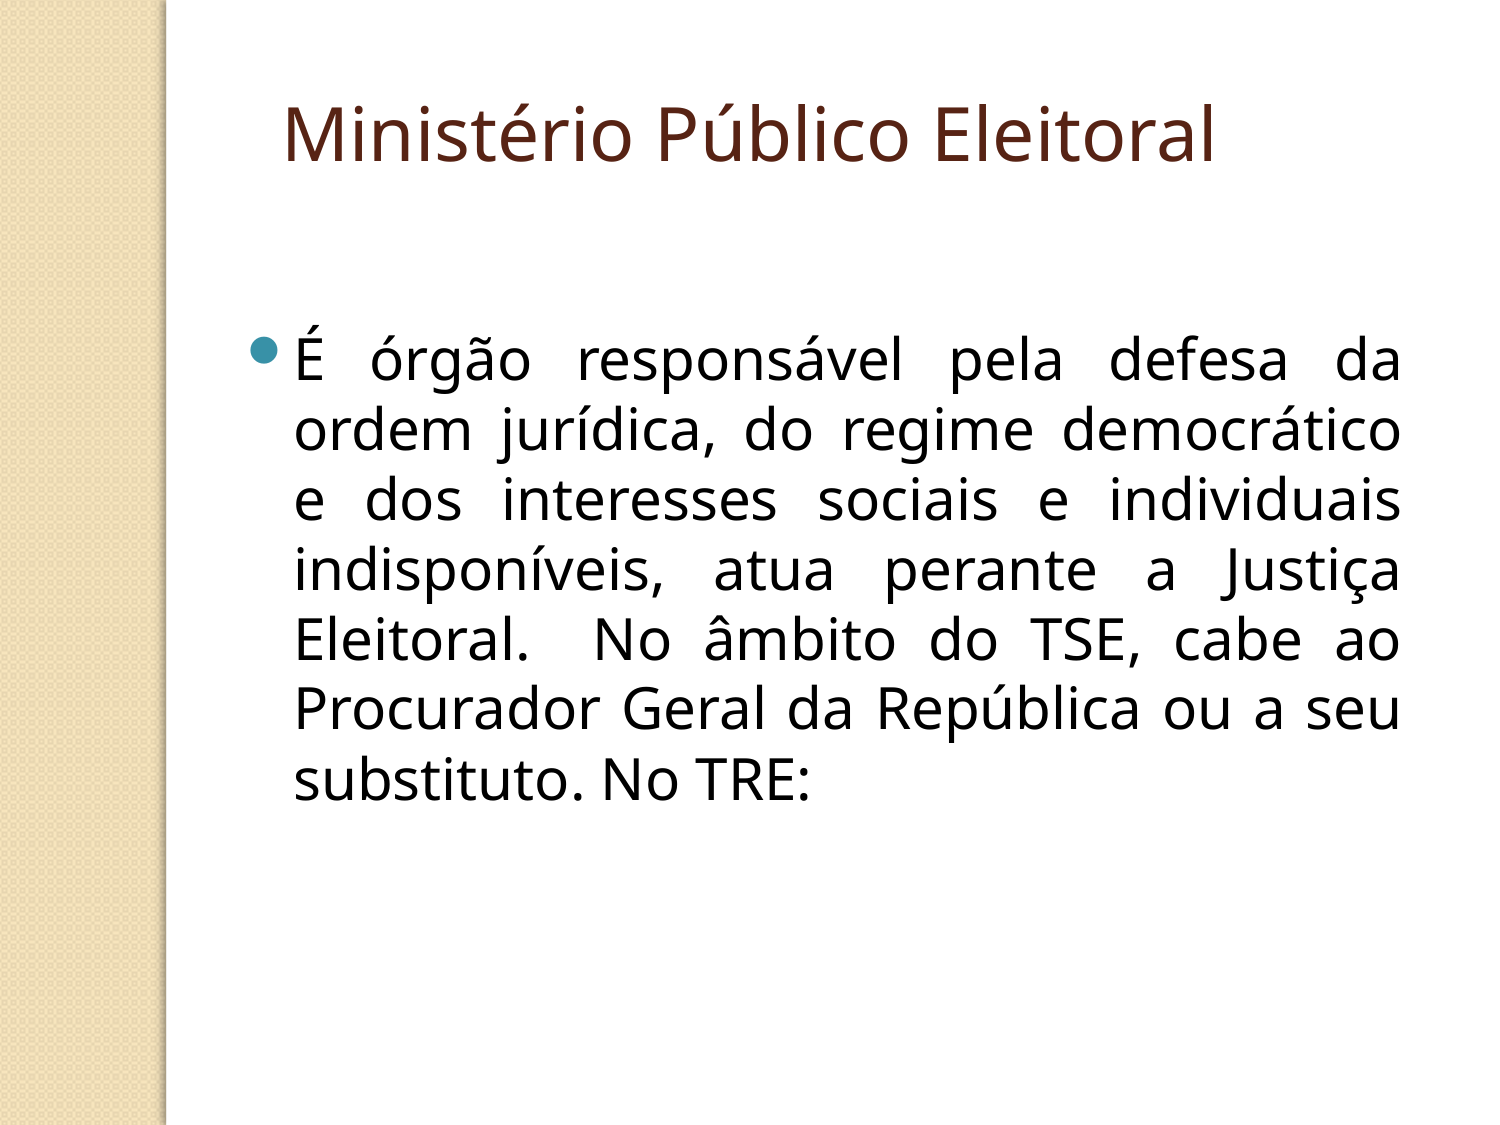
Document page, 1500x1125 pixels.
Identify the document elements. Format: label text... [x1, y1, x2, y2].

list É órgão responsável pela defesa da ordem jurídica, do regime democrático e dos interesses sociais e individuais indisponíveis, atua perante a Justiça Eleitoral. No âmbito do TSE, cabe ao Procurador Geral da República ou a seu substituto. No TRE: [218, 314, 1418, 1047]
title Ministério Público Eleitoral [0, 54, 1500, 208]
